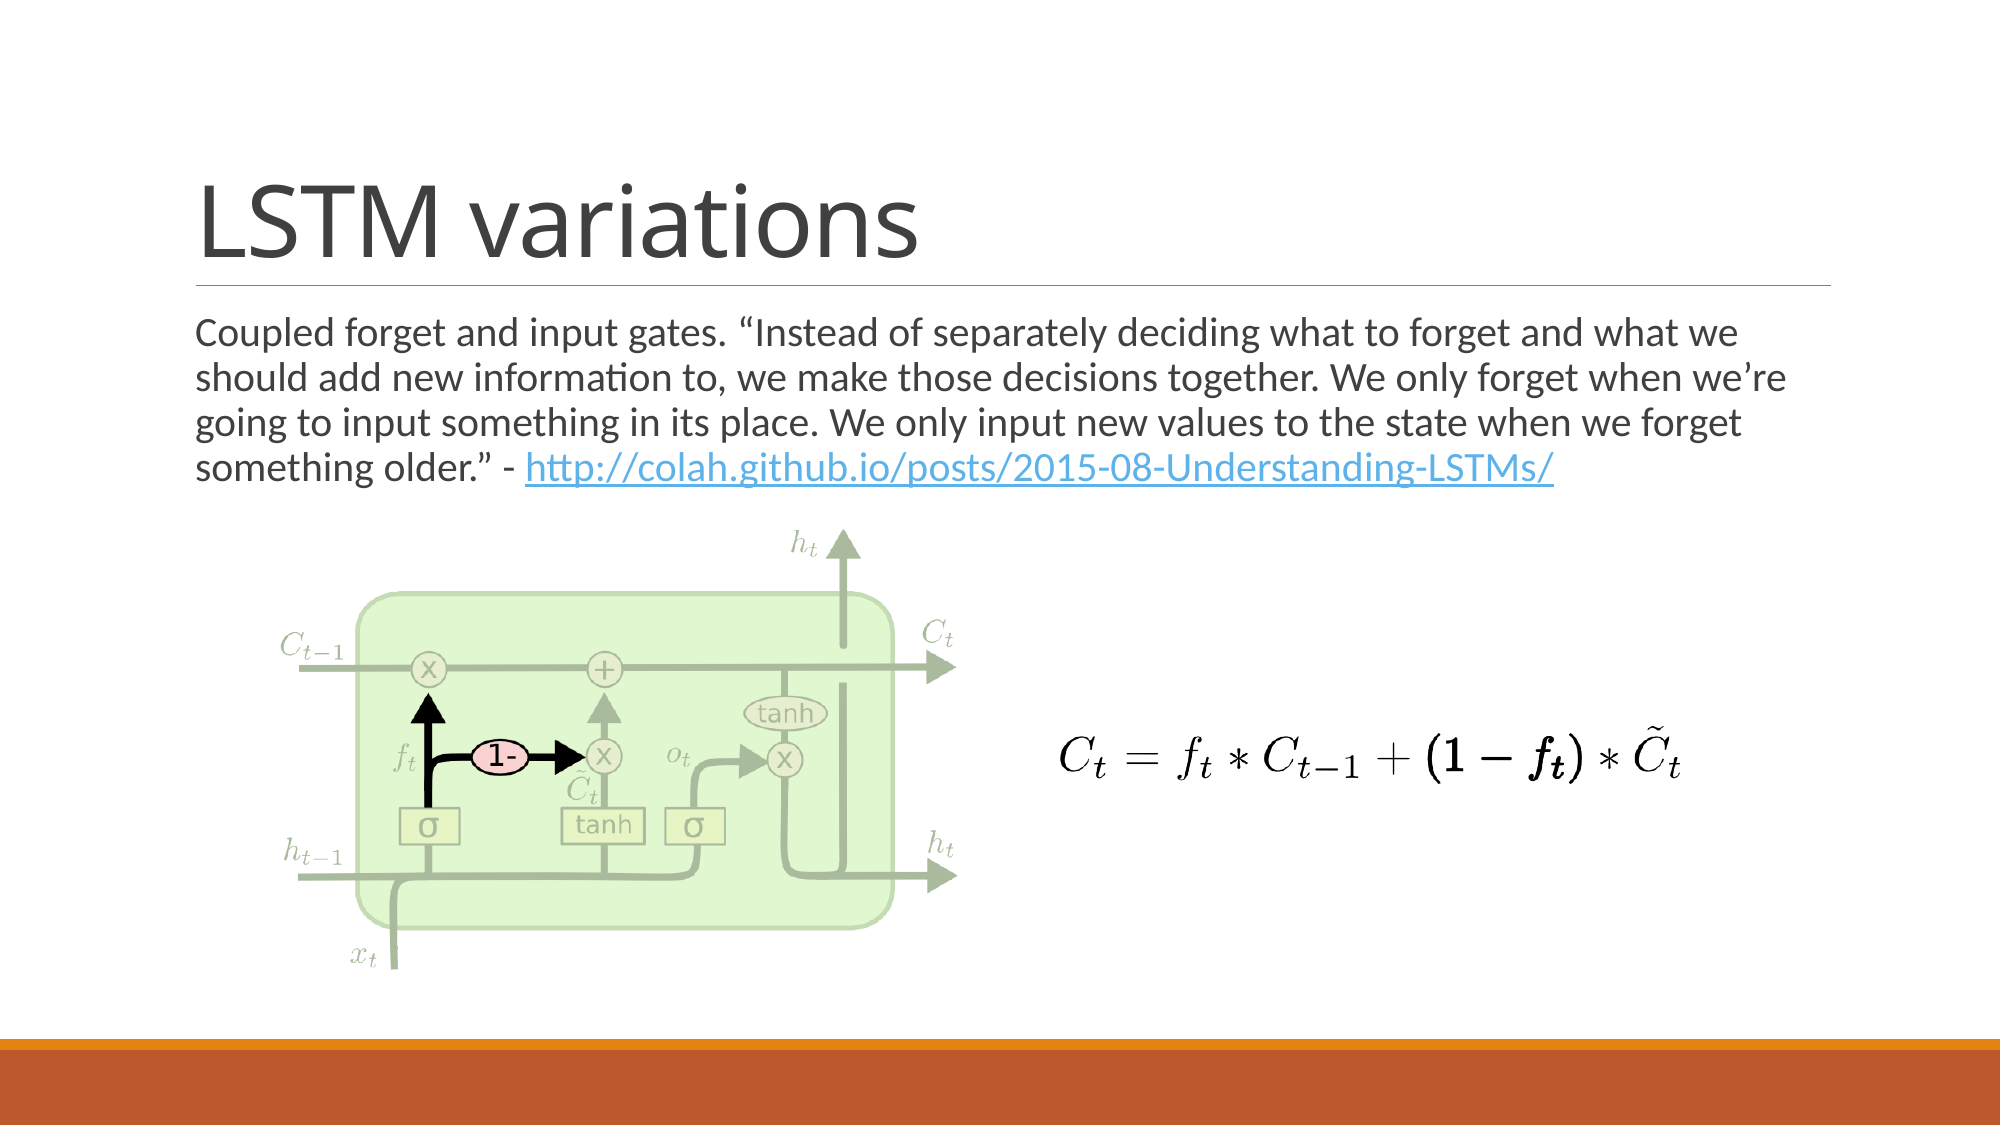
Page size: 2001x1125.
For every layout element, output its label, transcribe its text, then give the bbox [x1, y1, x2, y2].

title LSTM variations [180, 47, 1830, 285]
picture [262, 521, 1748, 982]
list Coupled forget and input gates. “Instead of separately deciding what to forget and what we should add new information to, we make those decisions together. We only forget when we’re going to input something in its place. We only input new values to the state when we forget something older.” - http://colah.github.io/posts/2015-08-Understanding-LSTMs/ [180, 302, 1830, 963]
